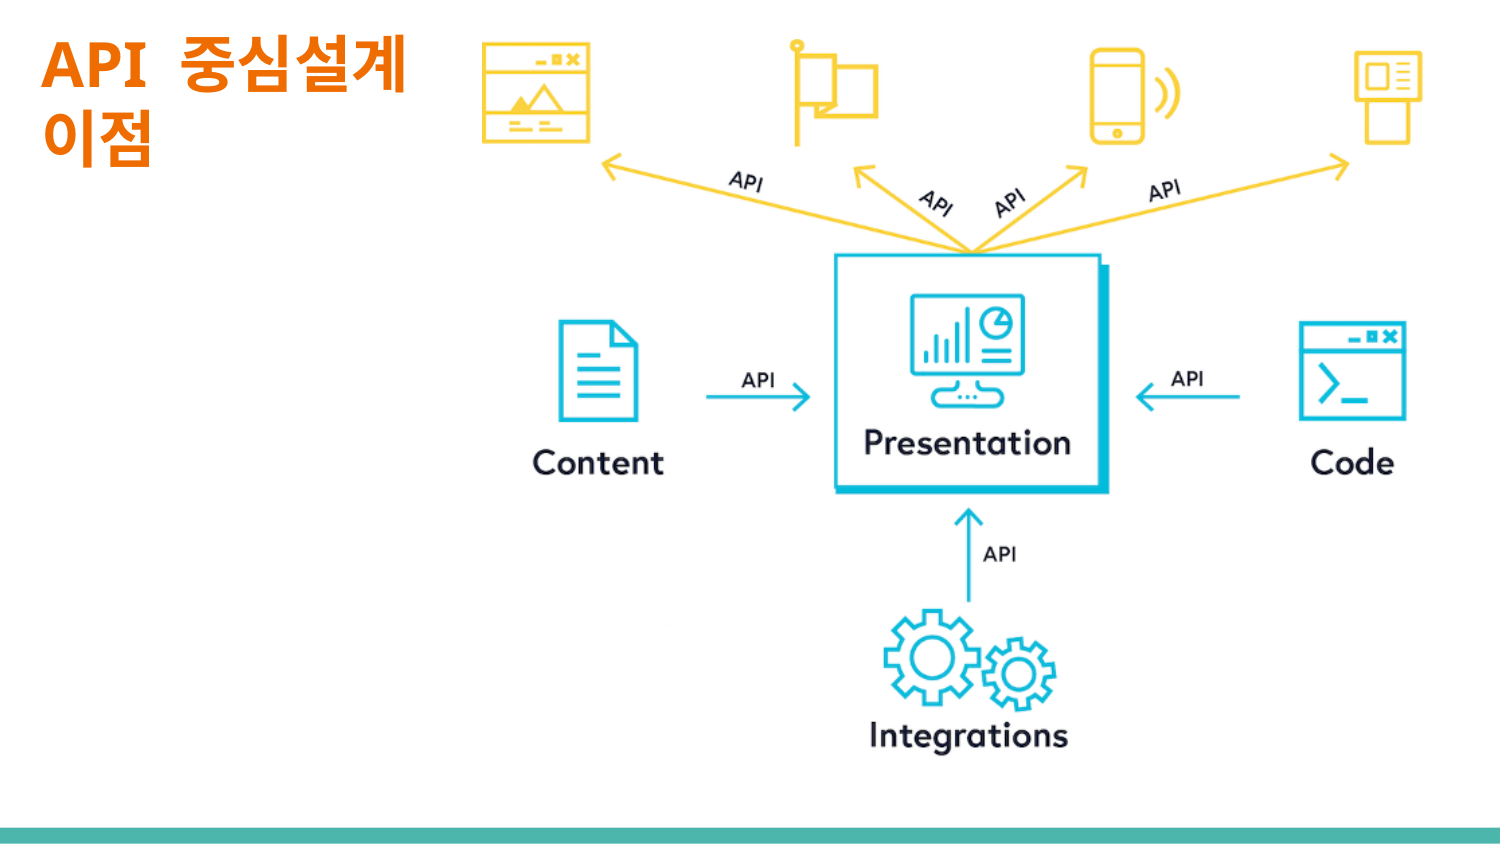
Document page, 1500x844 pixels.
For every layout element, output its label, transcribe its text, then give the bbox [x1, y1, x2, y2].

picture [482, 39, 1423, 757]
title API 중심설계 이점 [26, 10, 457, 202]
